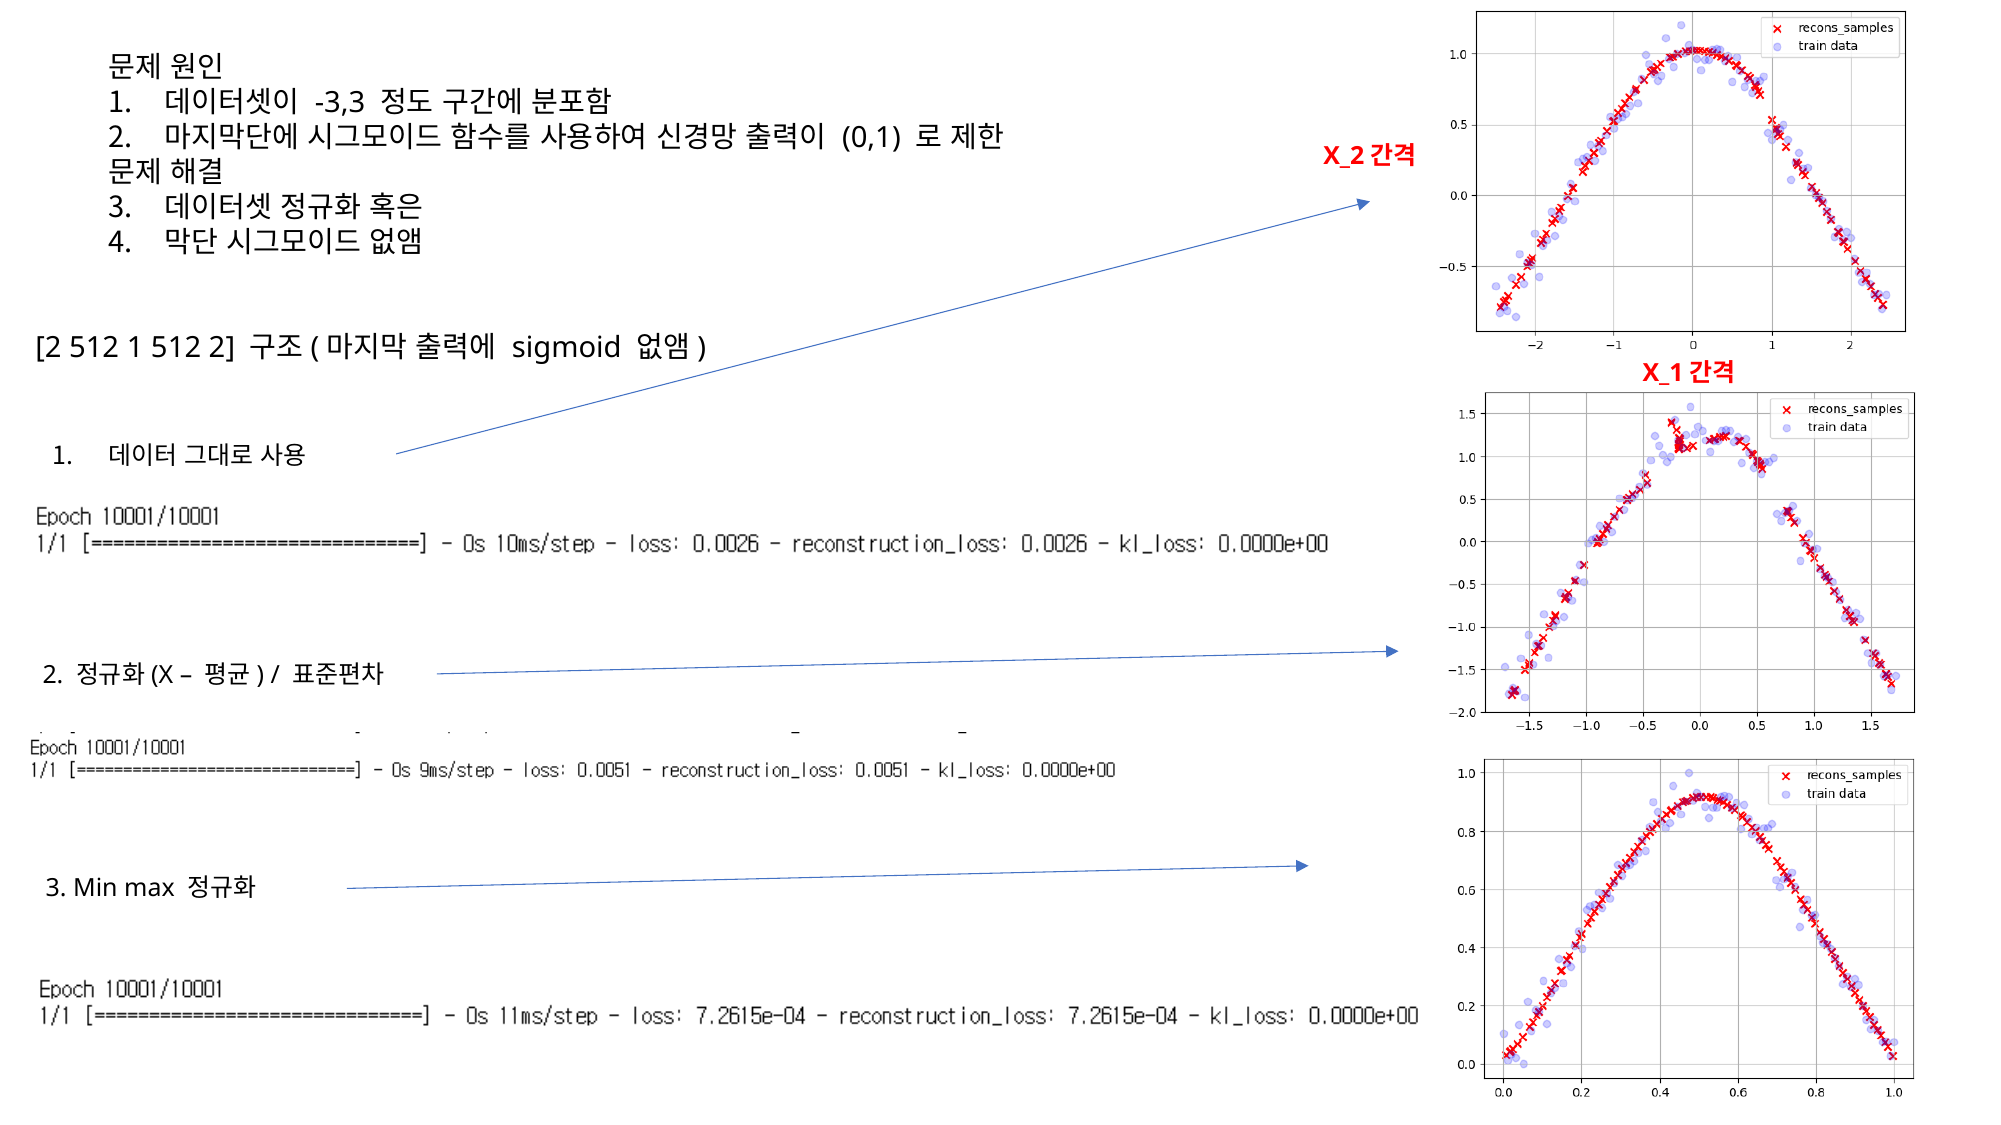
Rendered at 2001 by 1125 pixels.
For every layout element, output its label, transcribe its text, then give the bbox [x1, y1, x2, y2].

text_box 3. Min max 정규화 [30, 864, 272, 910]
picture [36, 753, 1920, 1103]
picture [36, 501, 1340, 557]
text_box [2 512 1 512 2] 구조(마지막 출력에 sigmoid 없앰) [20, 321, 396, 372]
picture [22, 732, 1128, 790]
text_box 데이터 그대로 사용 [37, 432, 322, 478]
text_box X_1간격 [1627, 355, 1751, 386]
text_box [396, 201, 1370, 454]
text_box X_2간격 [1308, 132, 1432, 177]
text_box 2. 정규화(X – 평균) / 표준편차 [27, 651, 400, 696]
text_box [346, 865, 1309, 889]
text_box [436, 651, 1399, 674]
text_box 문제 원인 데이터셋이 -3,3 정도 구간에 분포함 마지막단에 시그모이드 함수를 사용하여 신경망 출력이 (0,1) 로 제한 문제 해결 데이터셋 정규화 혹은 막단 시그모이드 없앰 [93, 41, 1036, 266]
picture [1442, 386, 1920, 739]
picture [1433, 8, 1909, 355]
